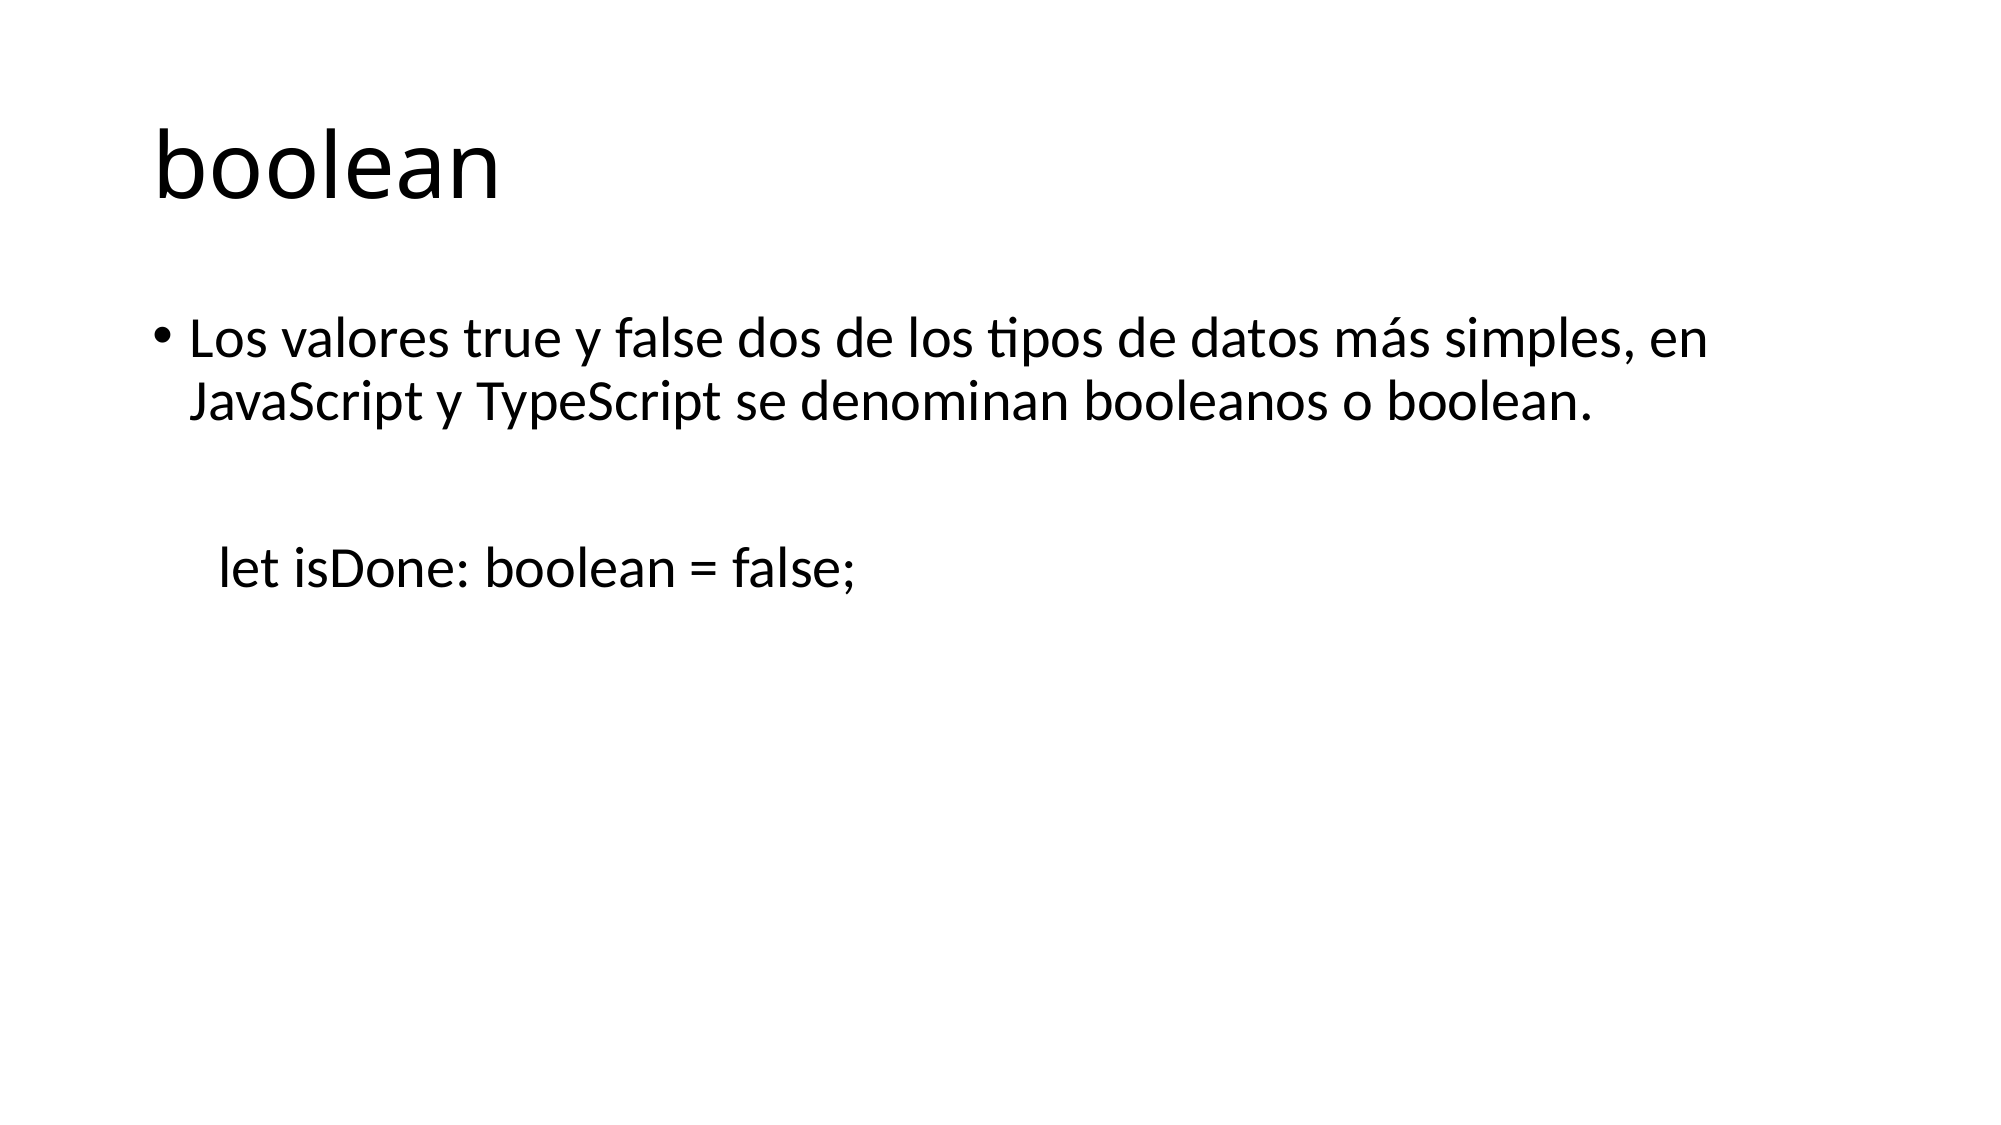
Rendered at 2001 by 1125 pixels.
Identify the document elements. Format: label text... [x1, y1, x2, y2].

title boolean [137, 59, 1863, 278]
list Los valores true y false dos de los tipos de datos más simples, en JavaScript y TypeScript se denominan booleanos o boolean. let isDone: boolean = false; [137, 299, 1863, 1014]
